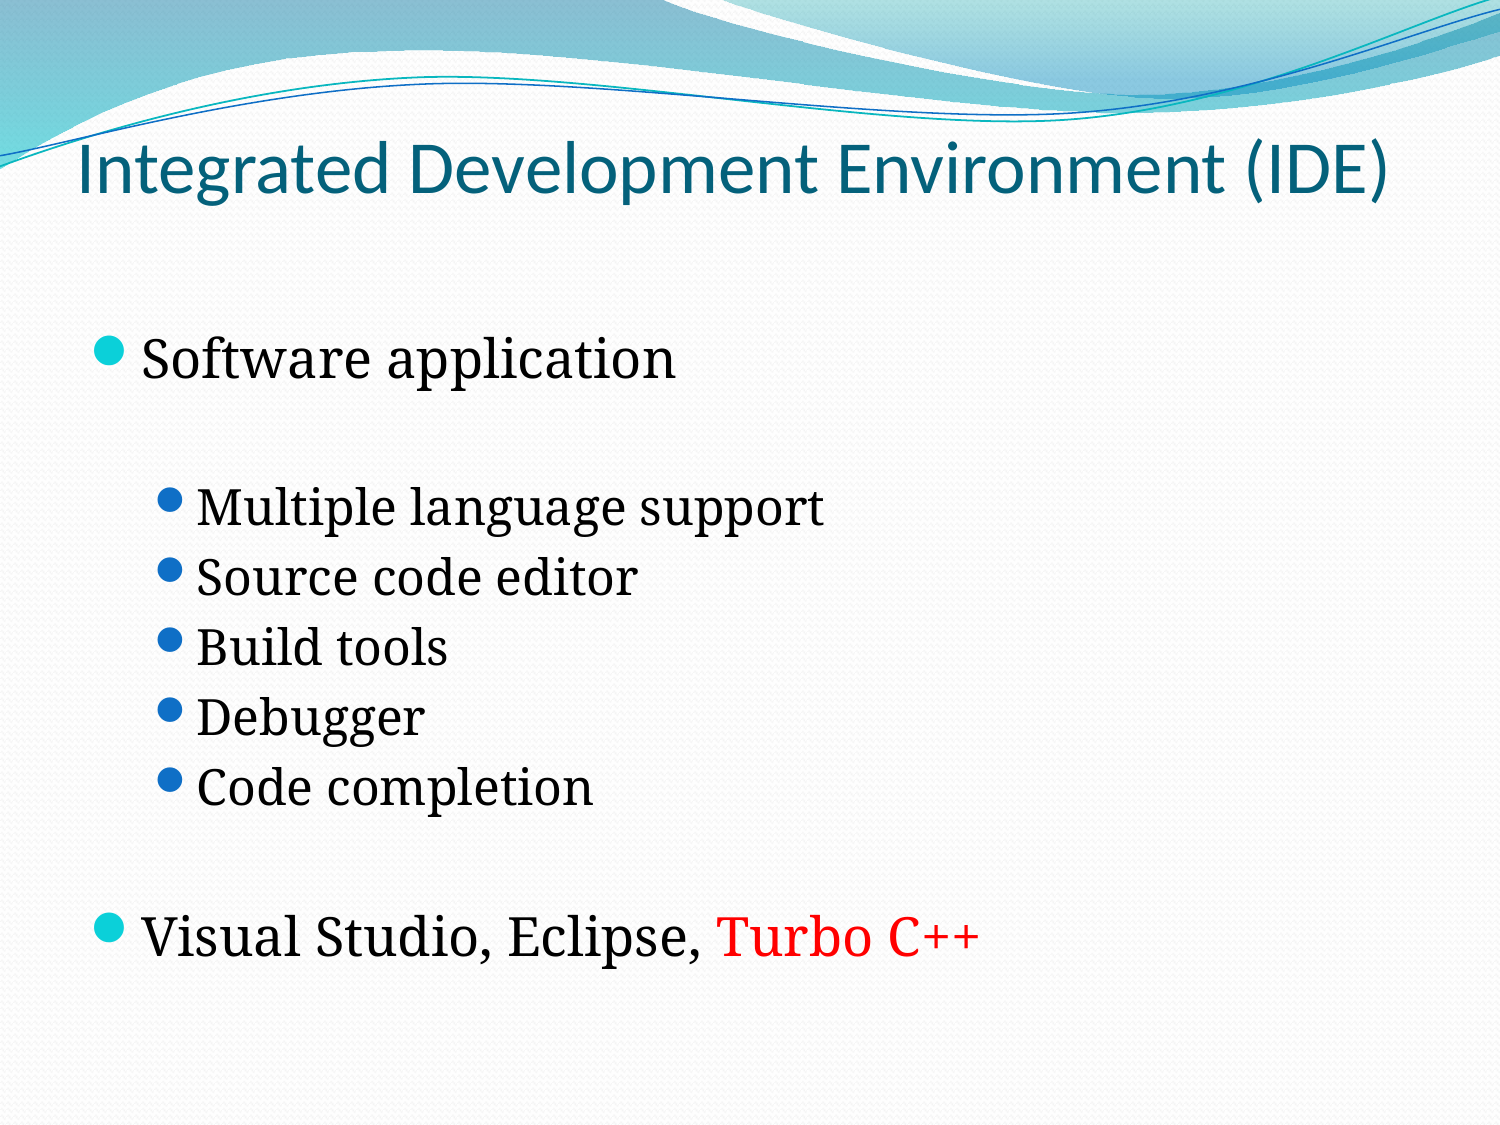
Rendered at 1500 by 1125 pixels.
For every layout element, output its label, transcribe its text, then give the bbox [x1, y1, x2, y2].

list Software application Multiple language support Source code editor Build tools Debugger Code completion Visual Studio, Eclipse, Turbo C++ [75, 317, 1425, 1038]
title Integrated Development Environment (IDE) [76, 90, 1427, 209]
